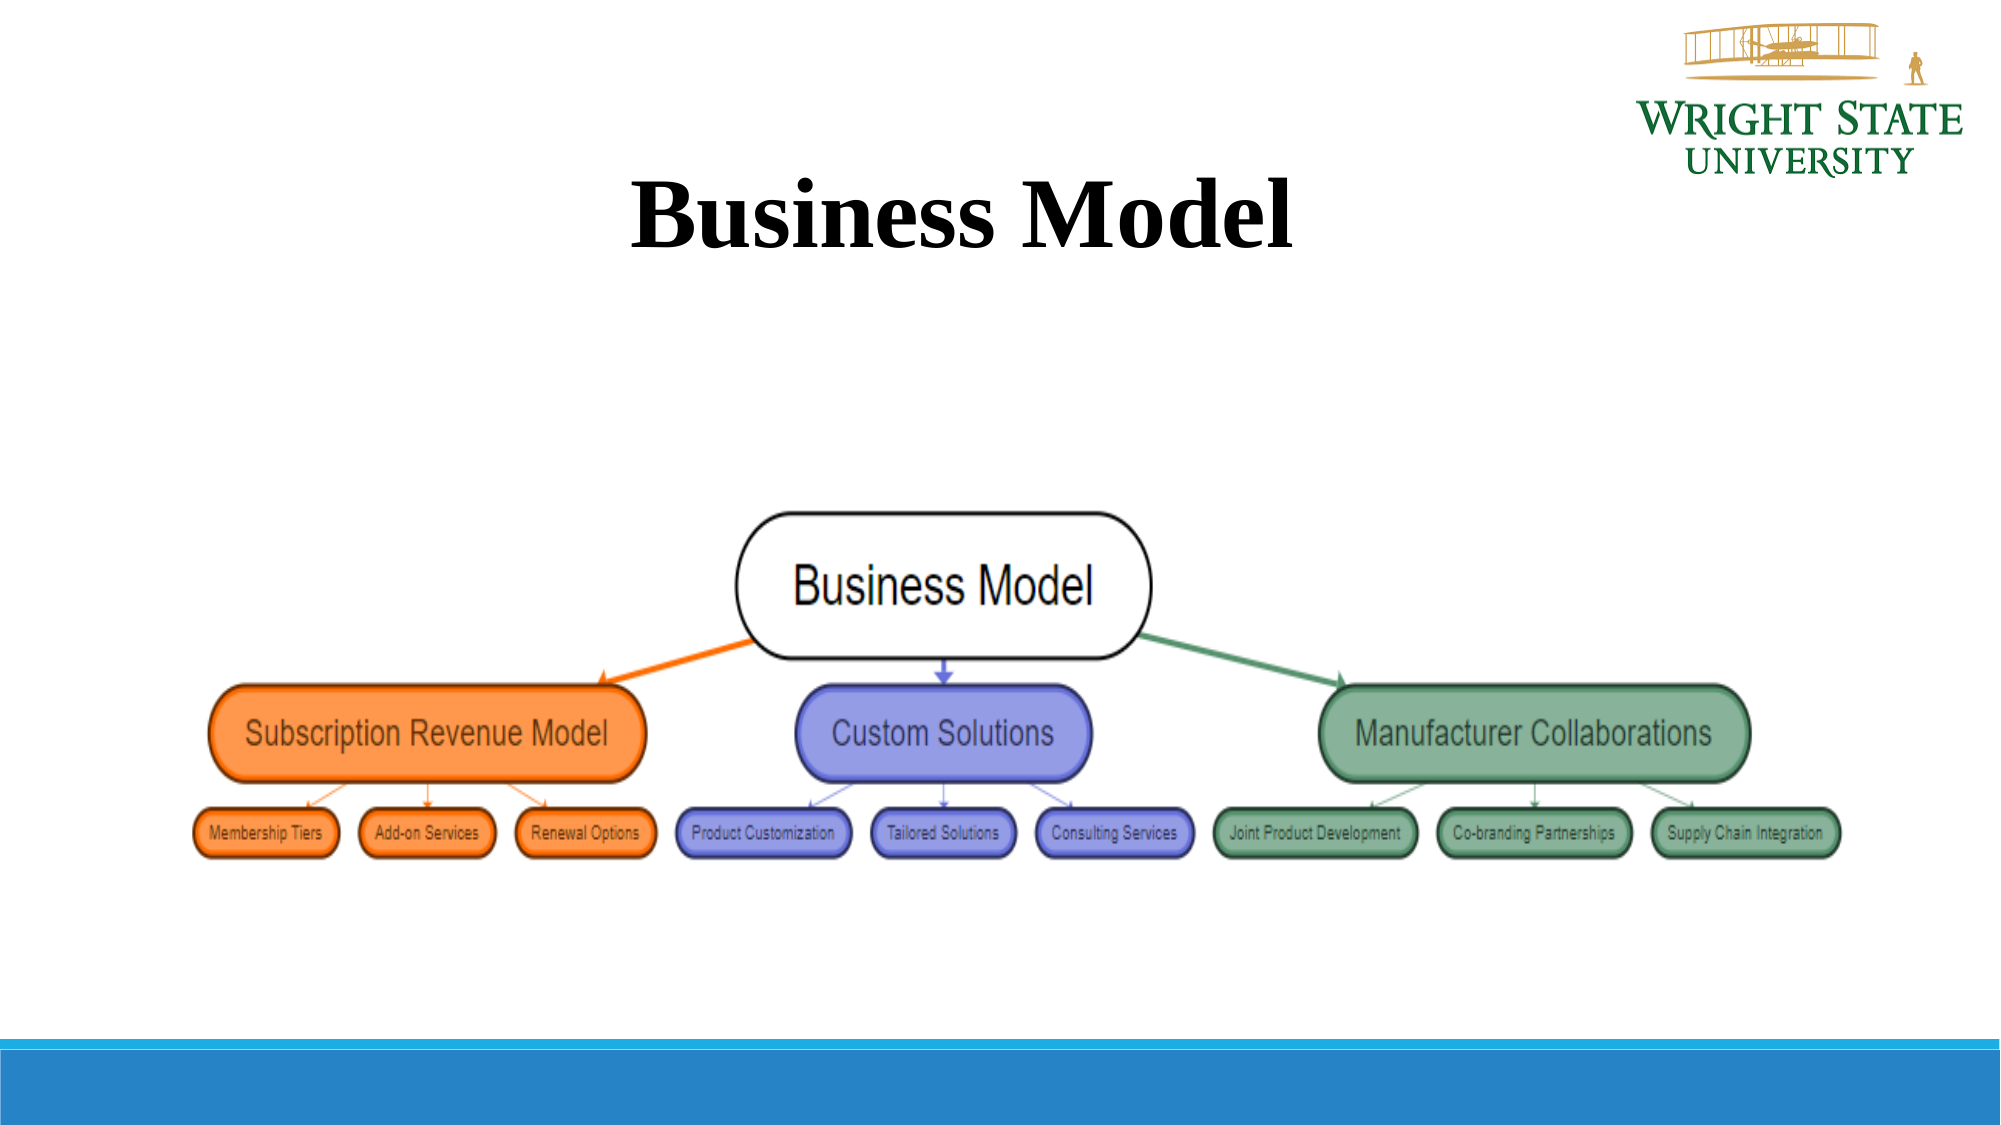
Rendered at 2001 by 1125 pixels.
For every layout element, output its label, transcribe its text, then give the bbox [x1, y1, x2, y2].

picture [1636, 23, 1964, 178]
picture [190, 275, 1854, 948]
text_box Business Model [615, 139, 1361, 273]
